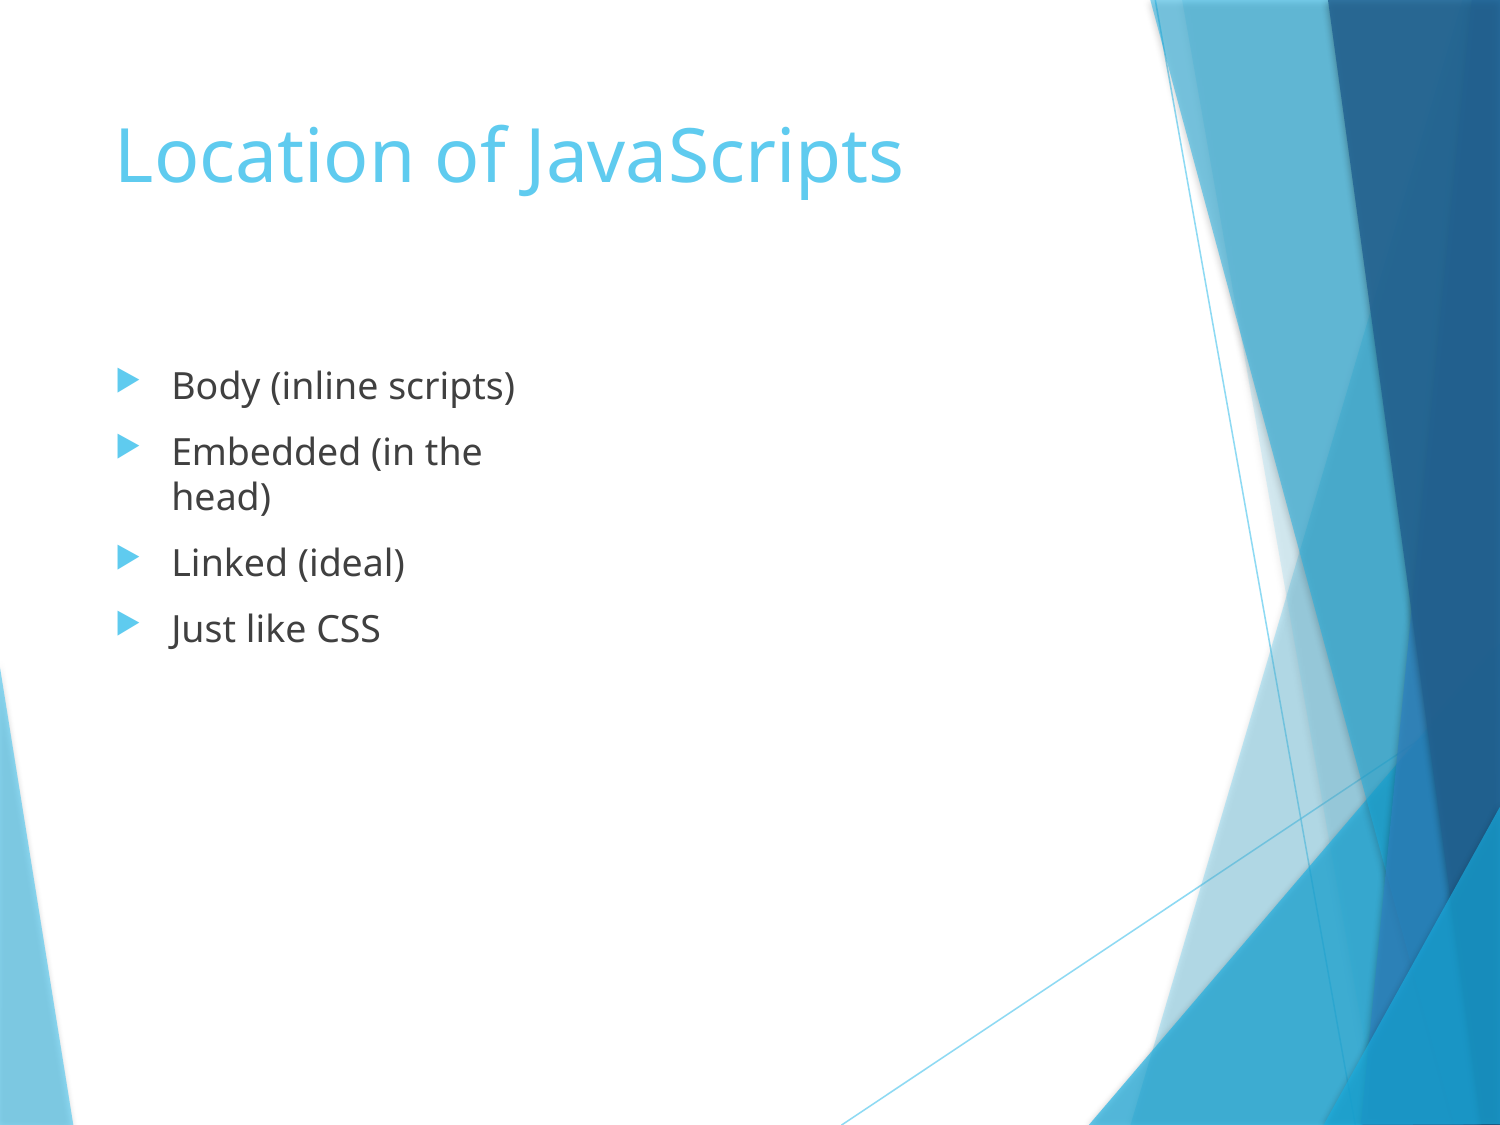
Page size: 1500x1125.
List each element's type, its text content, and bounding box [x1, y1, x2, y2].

list Body (inline scripts) Embedded (in the head) Linked (ideal) Just like CSS [99, 354, 607, 992]
title Location of JavaScripts [99, 99, 1142, 317]
